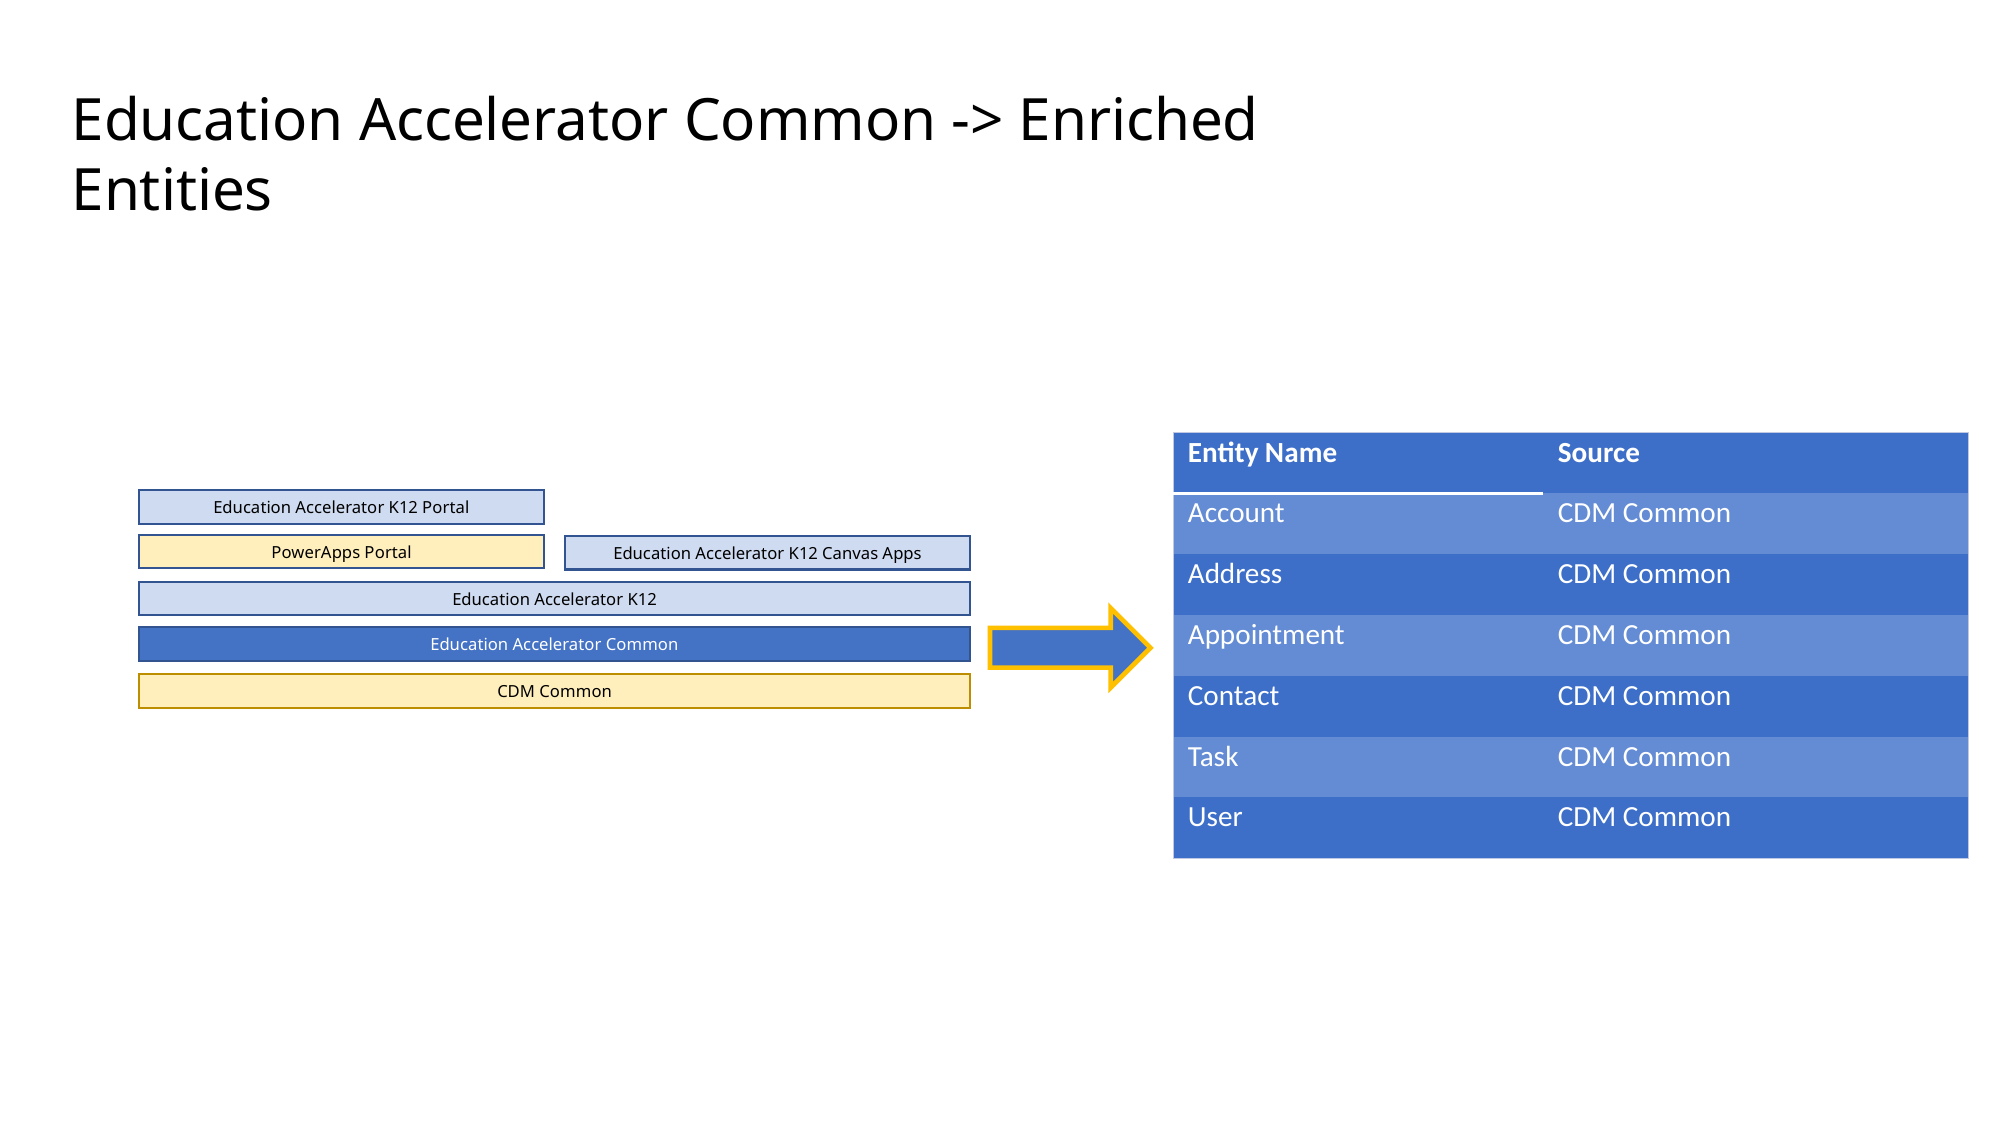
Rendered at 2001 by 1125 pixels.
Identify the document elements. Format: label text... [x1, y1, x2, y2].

table_cell Account [1174, 495, 1543, 554]
table_cell CDM Common [1543, 493, 1968, 554]
text_box [988, 605, 1152, 691]
table_cell CDM Common [1543, 797, 1968, 858]
table_cell CDM Common [1543, 737, 1968, 797]
table_header Source [1543, 433, 1968, 493]
table_cell User [1174, 797, 1543, 858]
text_box Education Accelerator Common -> Enriched Entities [57, 74, 1423, 230]
table_cell Address [1174, 554, 1543, 615]
table_cell CDM Common [1543, 554, 1968, 615]
table_header Entity Name [1174, 433, 1543, 492]
table_cell CDM Common [1543, 676, 1968, 737]
table_cell Appointment [1174, 615, 1543, 676]
table_cell Contact [1174, 676, 1543, 737]
table_cell CDM Common [1543, 615, 1968, 676]
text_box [138, 489, 971, 708]
table_cell Task [1174, 737, 1543, 797]
